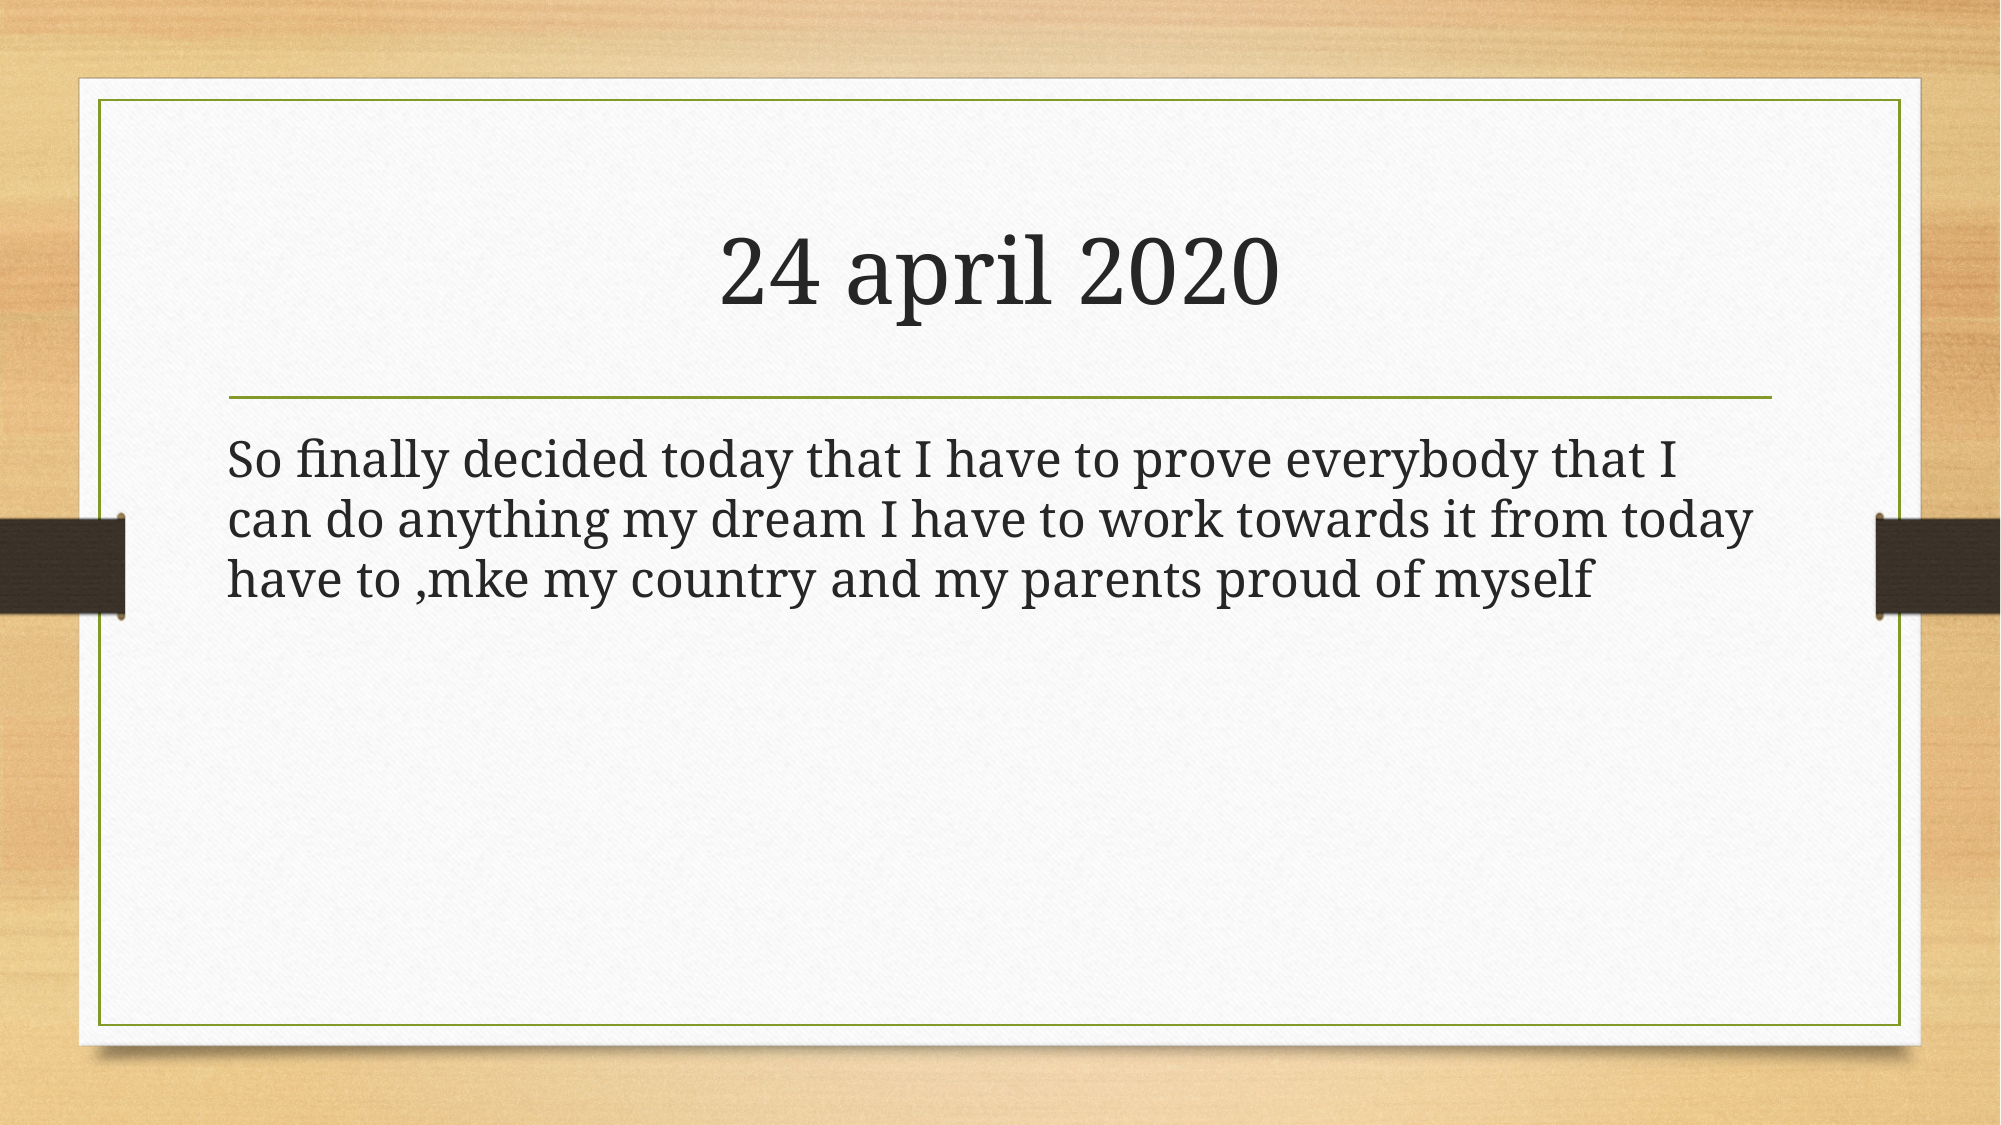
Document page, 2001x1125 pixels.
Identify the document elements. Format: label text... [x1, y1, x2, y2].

title 24 april 2020 [212, 161, 1788, 375]
list So finally decided today that I have to prove everybody that I can do anything my dream I have to work towards it from today have to ,mke my country and my parents proud of myself [212, 419, 1788, 964]
picture [0, 0, 2001, 1125]
